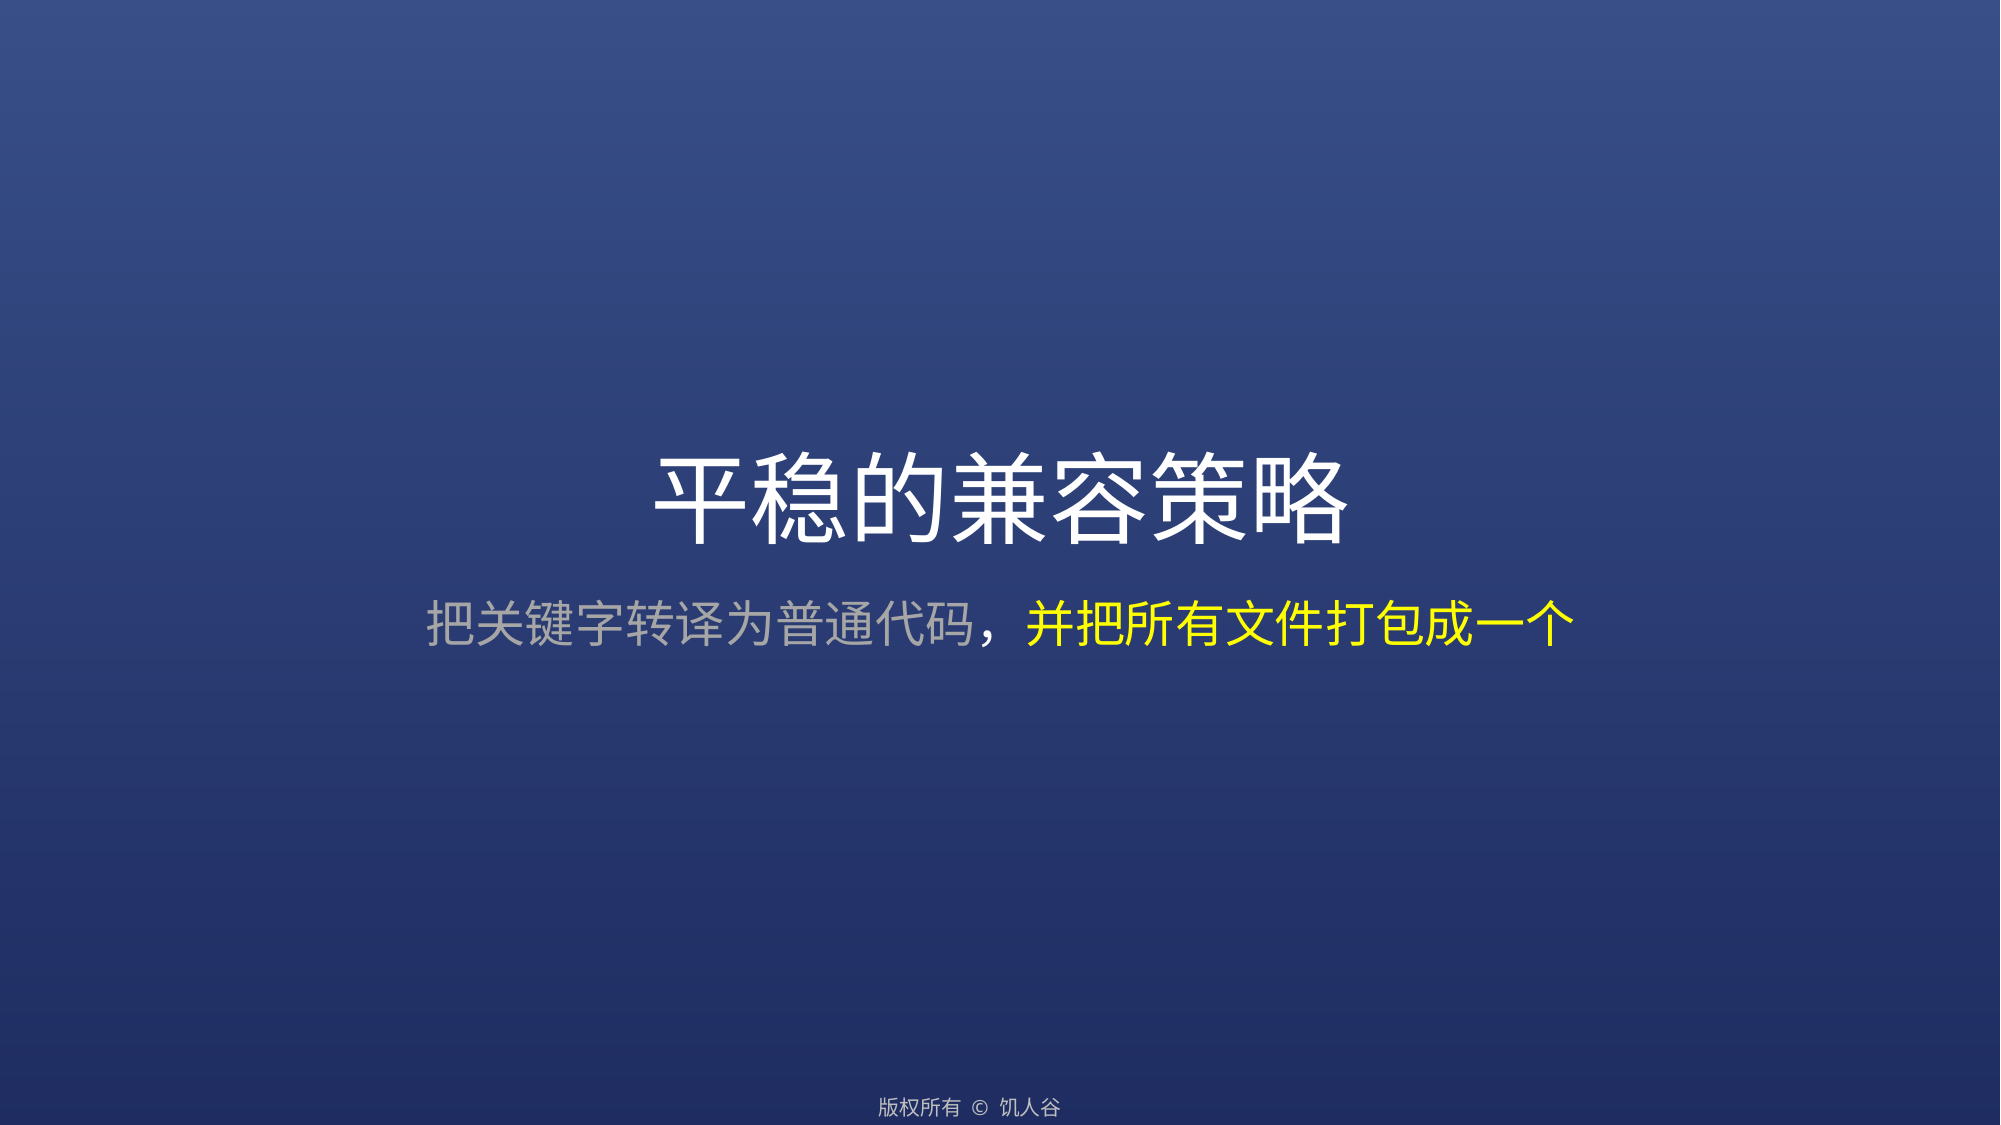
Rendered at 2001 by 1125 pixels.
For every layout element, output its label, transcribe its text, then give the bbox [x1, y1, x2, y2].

title 平稳的兼容策略 [137, 441, 1863, 566]
subtitle 把关键字转译为普通代码，并把所有文件打包成一个 [137, 585, 1863, 661]
